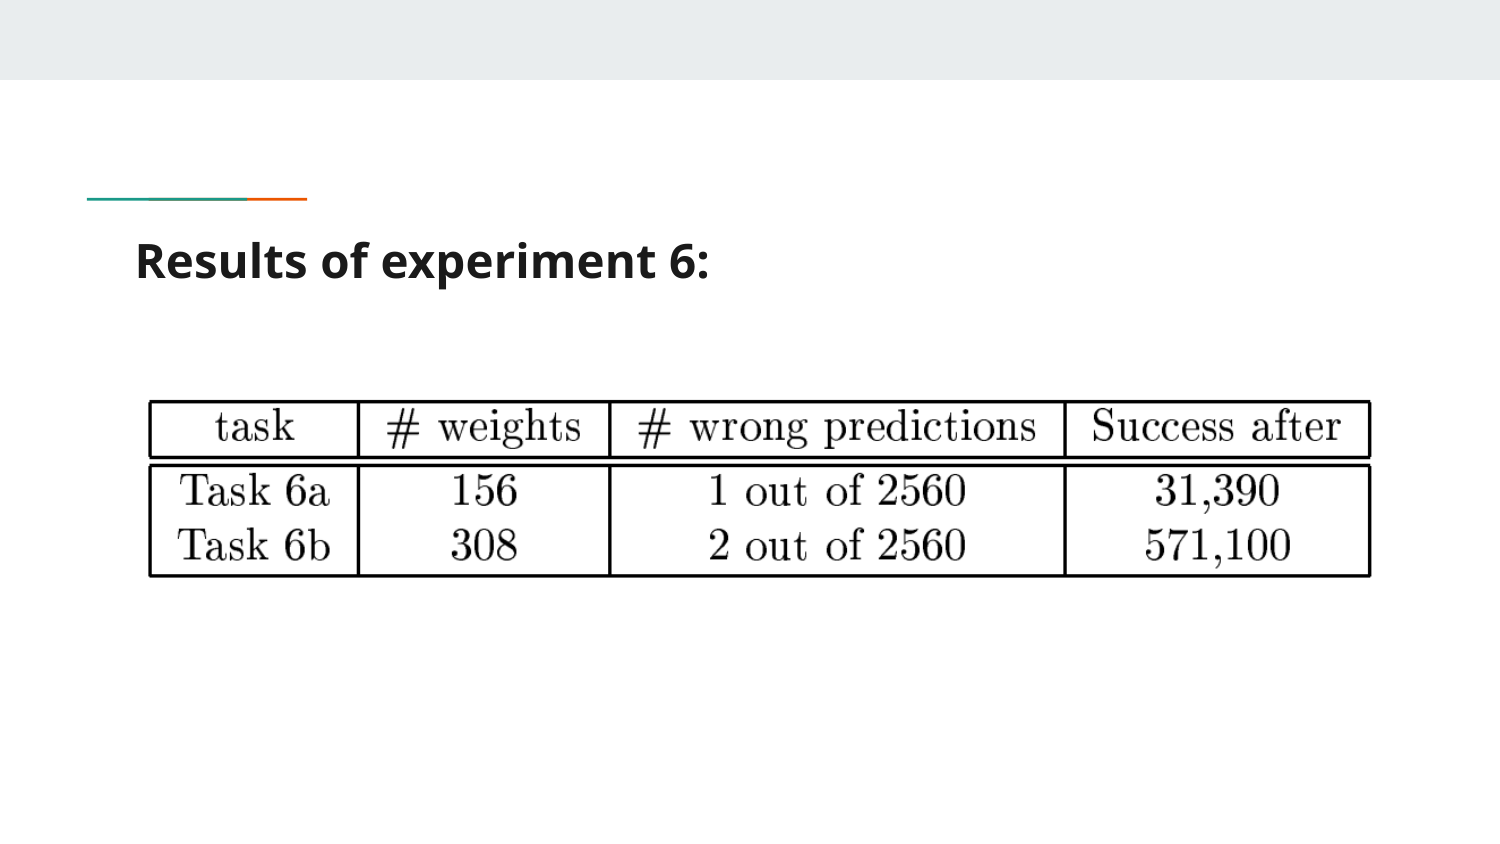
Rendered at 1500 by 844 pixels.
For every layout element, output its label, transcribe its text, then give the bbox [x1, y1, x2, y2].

picture [119, 375, 1419, 605]
title Results of experiment 6: [119, 216, 1381, 305]
